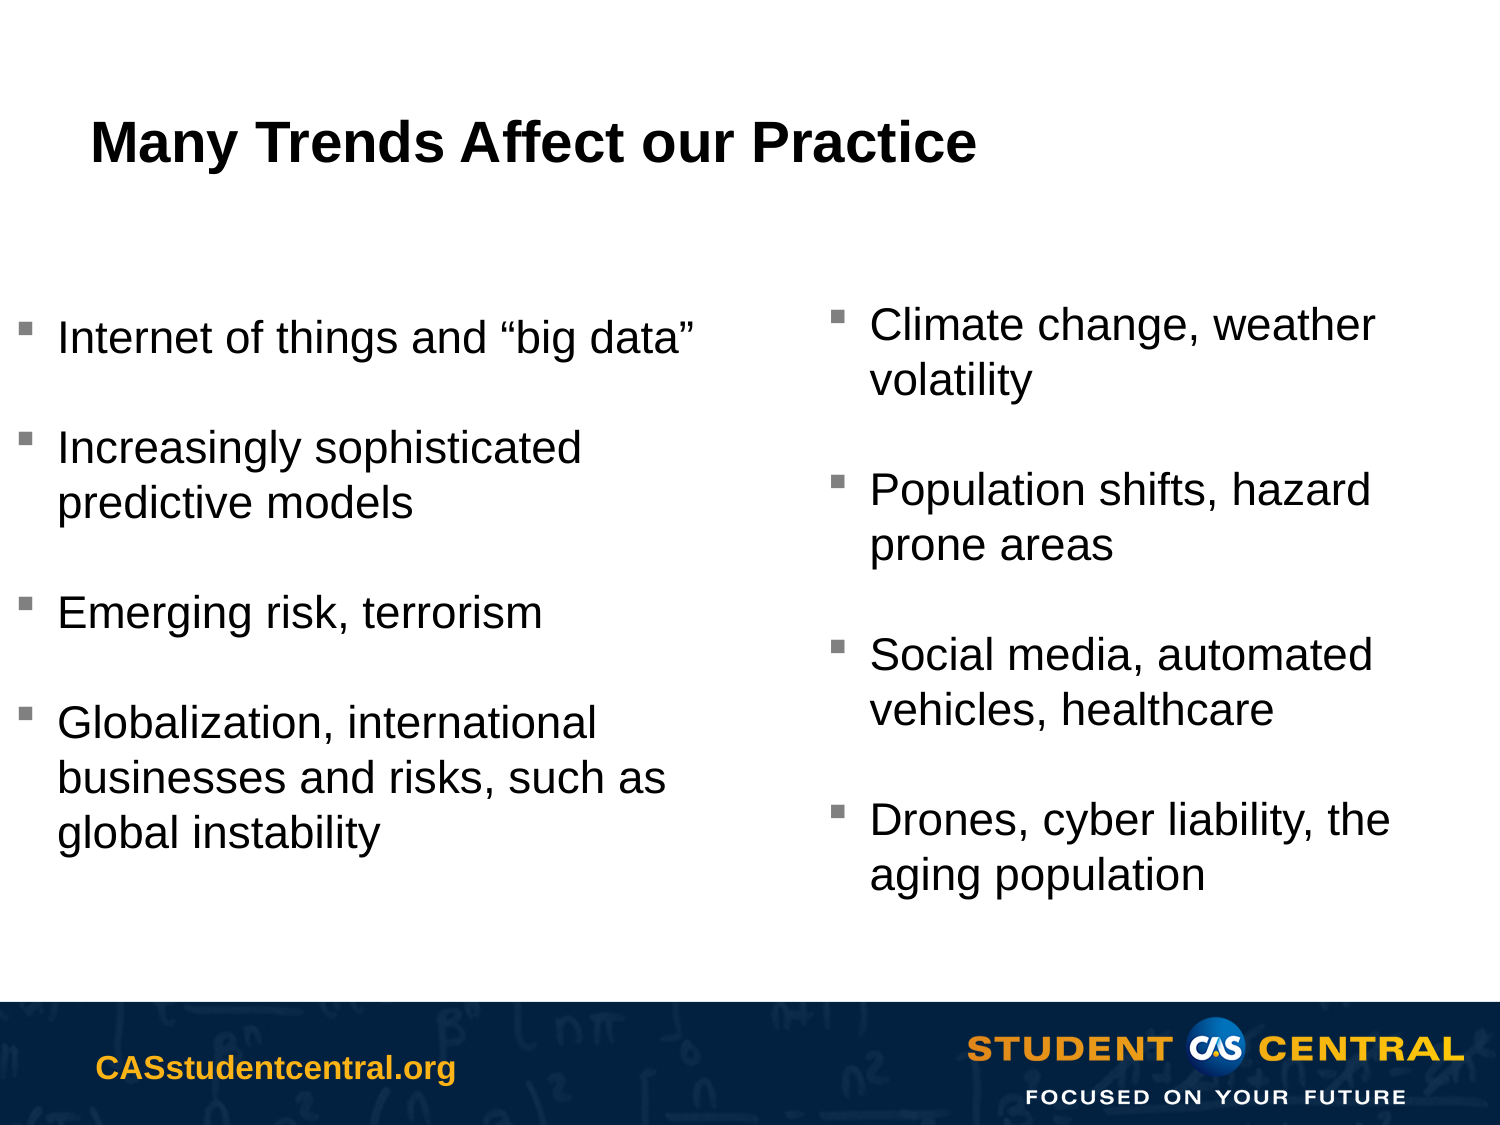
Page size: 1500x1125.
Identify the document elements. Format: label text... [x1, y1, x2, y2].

list Internet of things and “big data” Increasingly sophisticated predictive models Emerging risk, terrorism Globalization, international businesses and risks, such as global instability [0, 299, 775, 888]
picture [0, 0, 1500, 1125]
title Many Trends Affect our Practice [75, 45, 1468, 233]
text_box Climate change, weather volatility Population shifts, hazard prone areas Social media, automated vehicles, healthcare Drones, cyber liability, the aging population [812, 287, 1500, 875]
